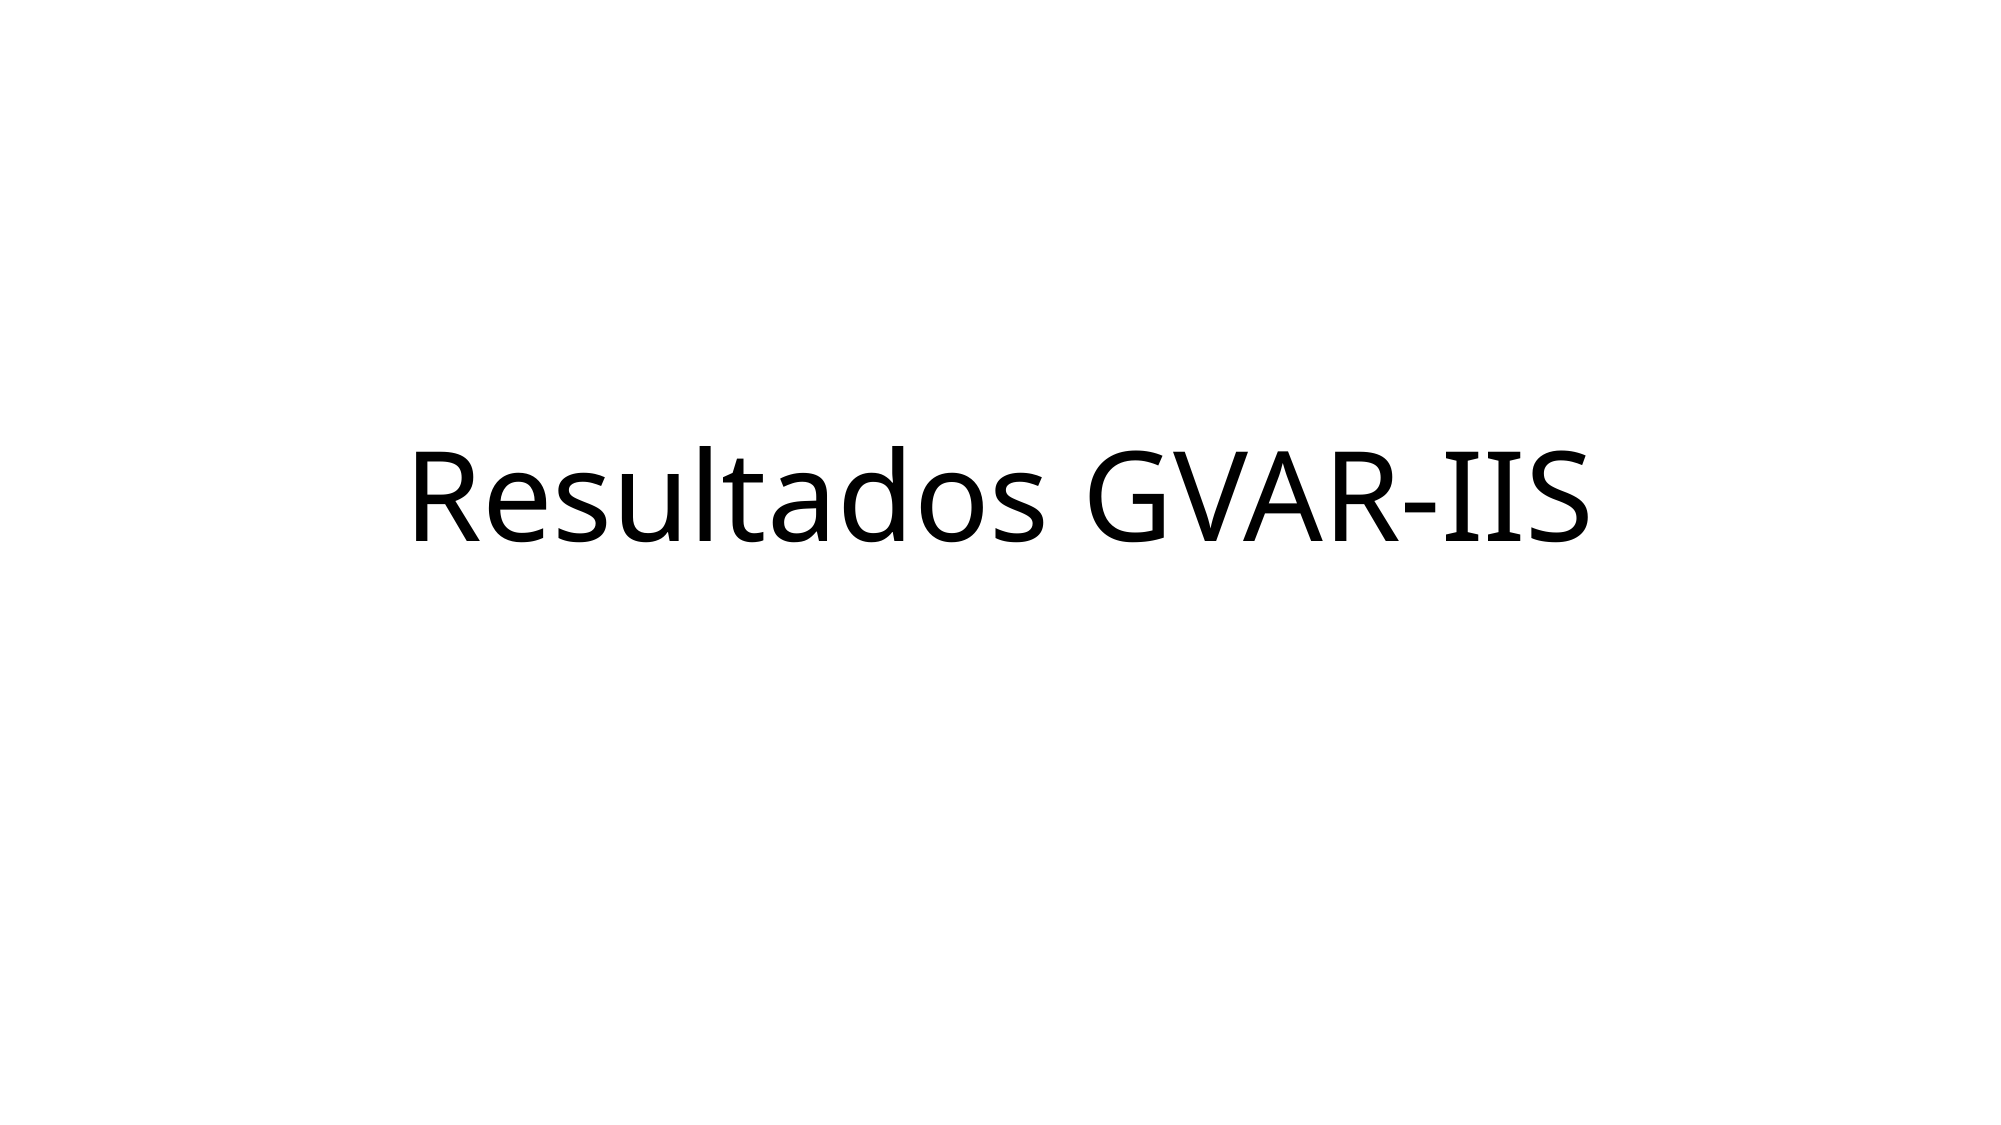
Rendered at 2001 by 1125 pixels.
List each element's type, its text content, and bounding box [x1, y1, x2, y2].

title Resultados GVAR-IIS [249, 184, 1750, 576]
